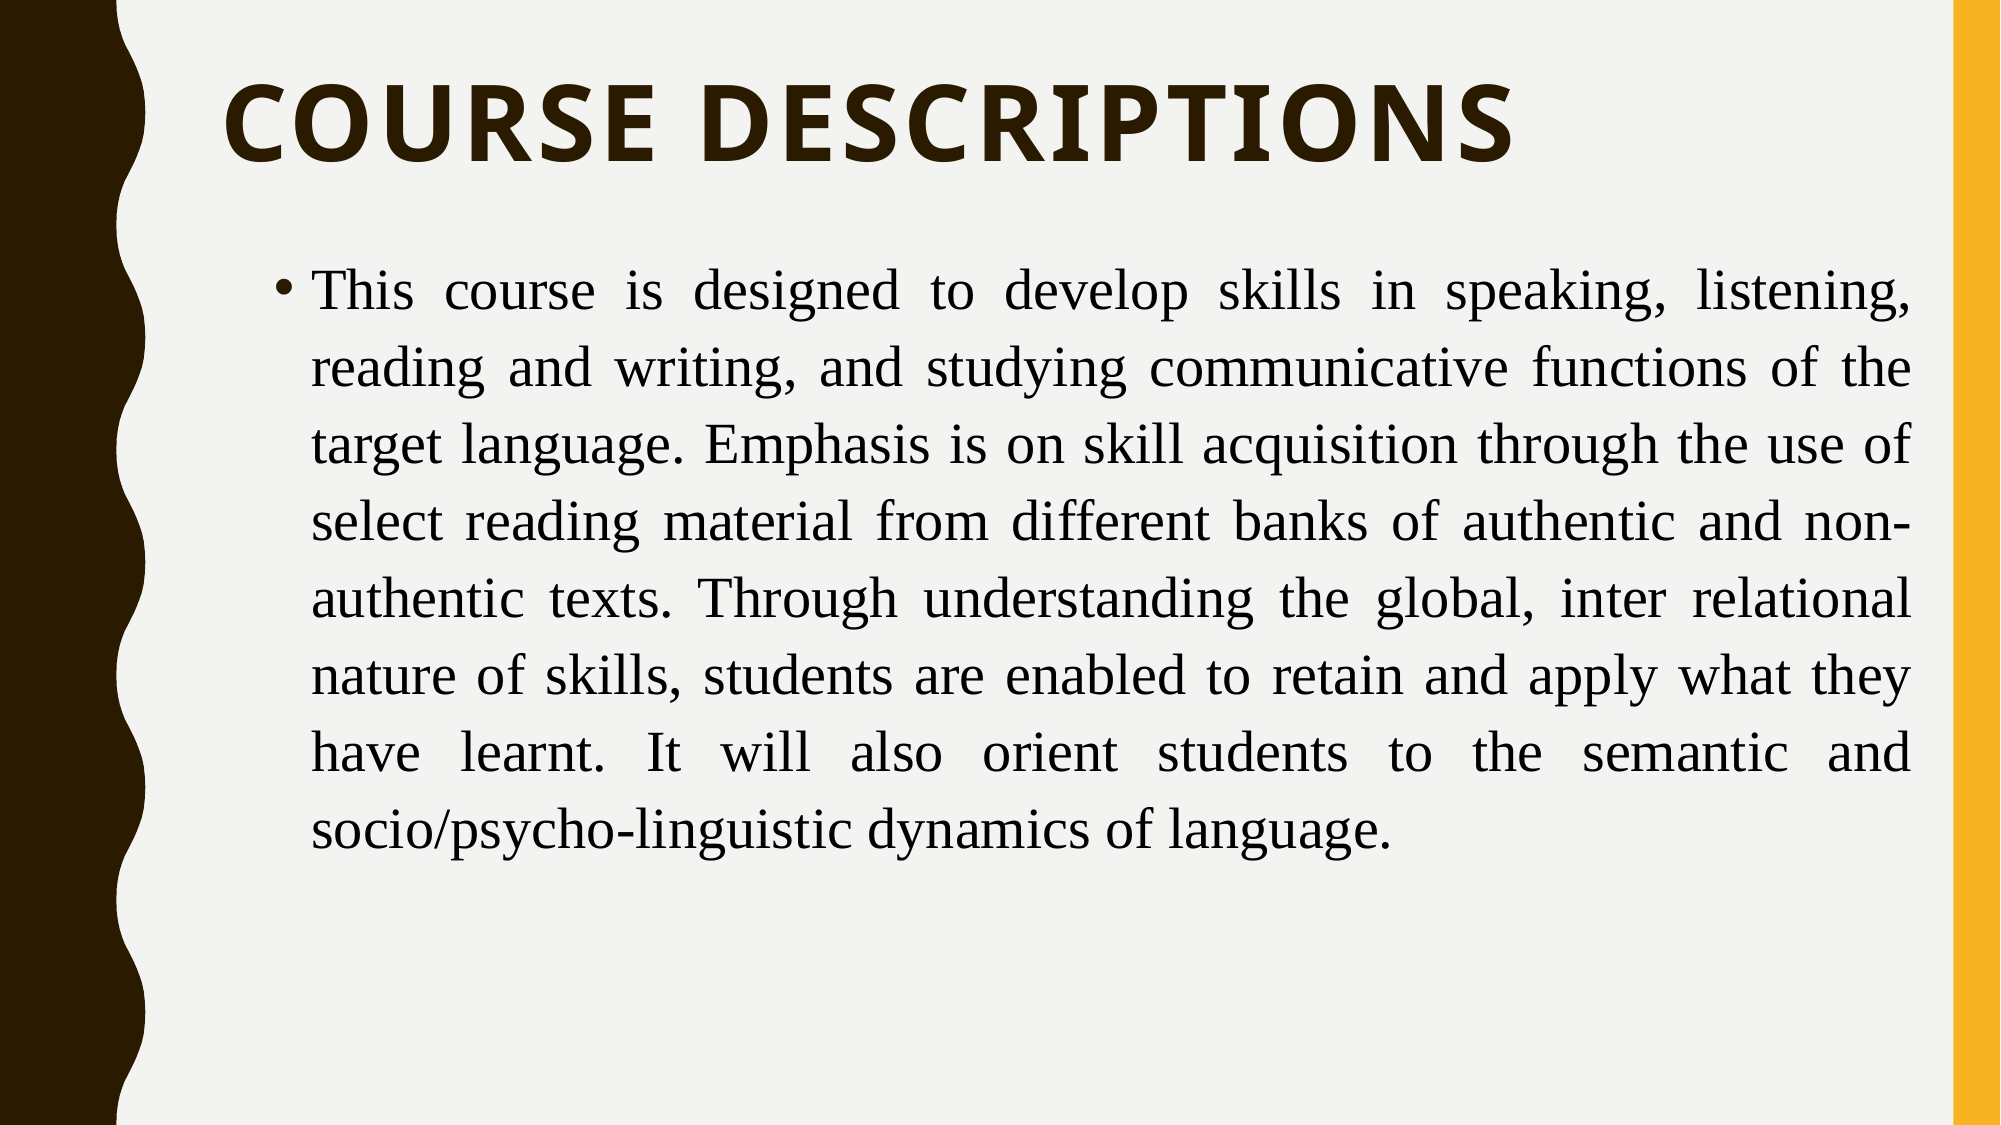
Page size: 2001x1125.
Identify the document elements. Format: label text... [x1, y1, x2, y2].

list This course is designed to develop skills in speaking, listening, reading and writing, and studying communicative functions of the target language. Emphasis is on skill acquisition through the use of select reading material from different banks of authentic and non-authentic texts. Through understanding the global, inter relational nature of skills, students are enabled to retain and apply what they have learnt. It will also orient students to the semantic and socio/psycho-linguistic dynamics of language. [258, 236, 1929, 1088]
title Course Descriptions [205, 62, 1875, 308]
